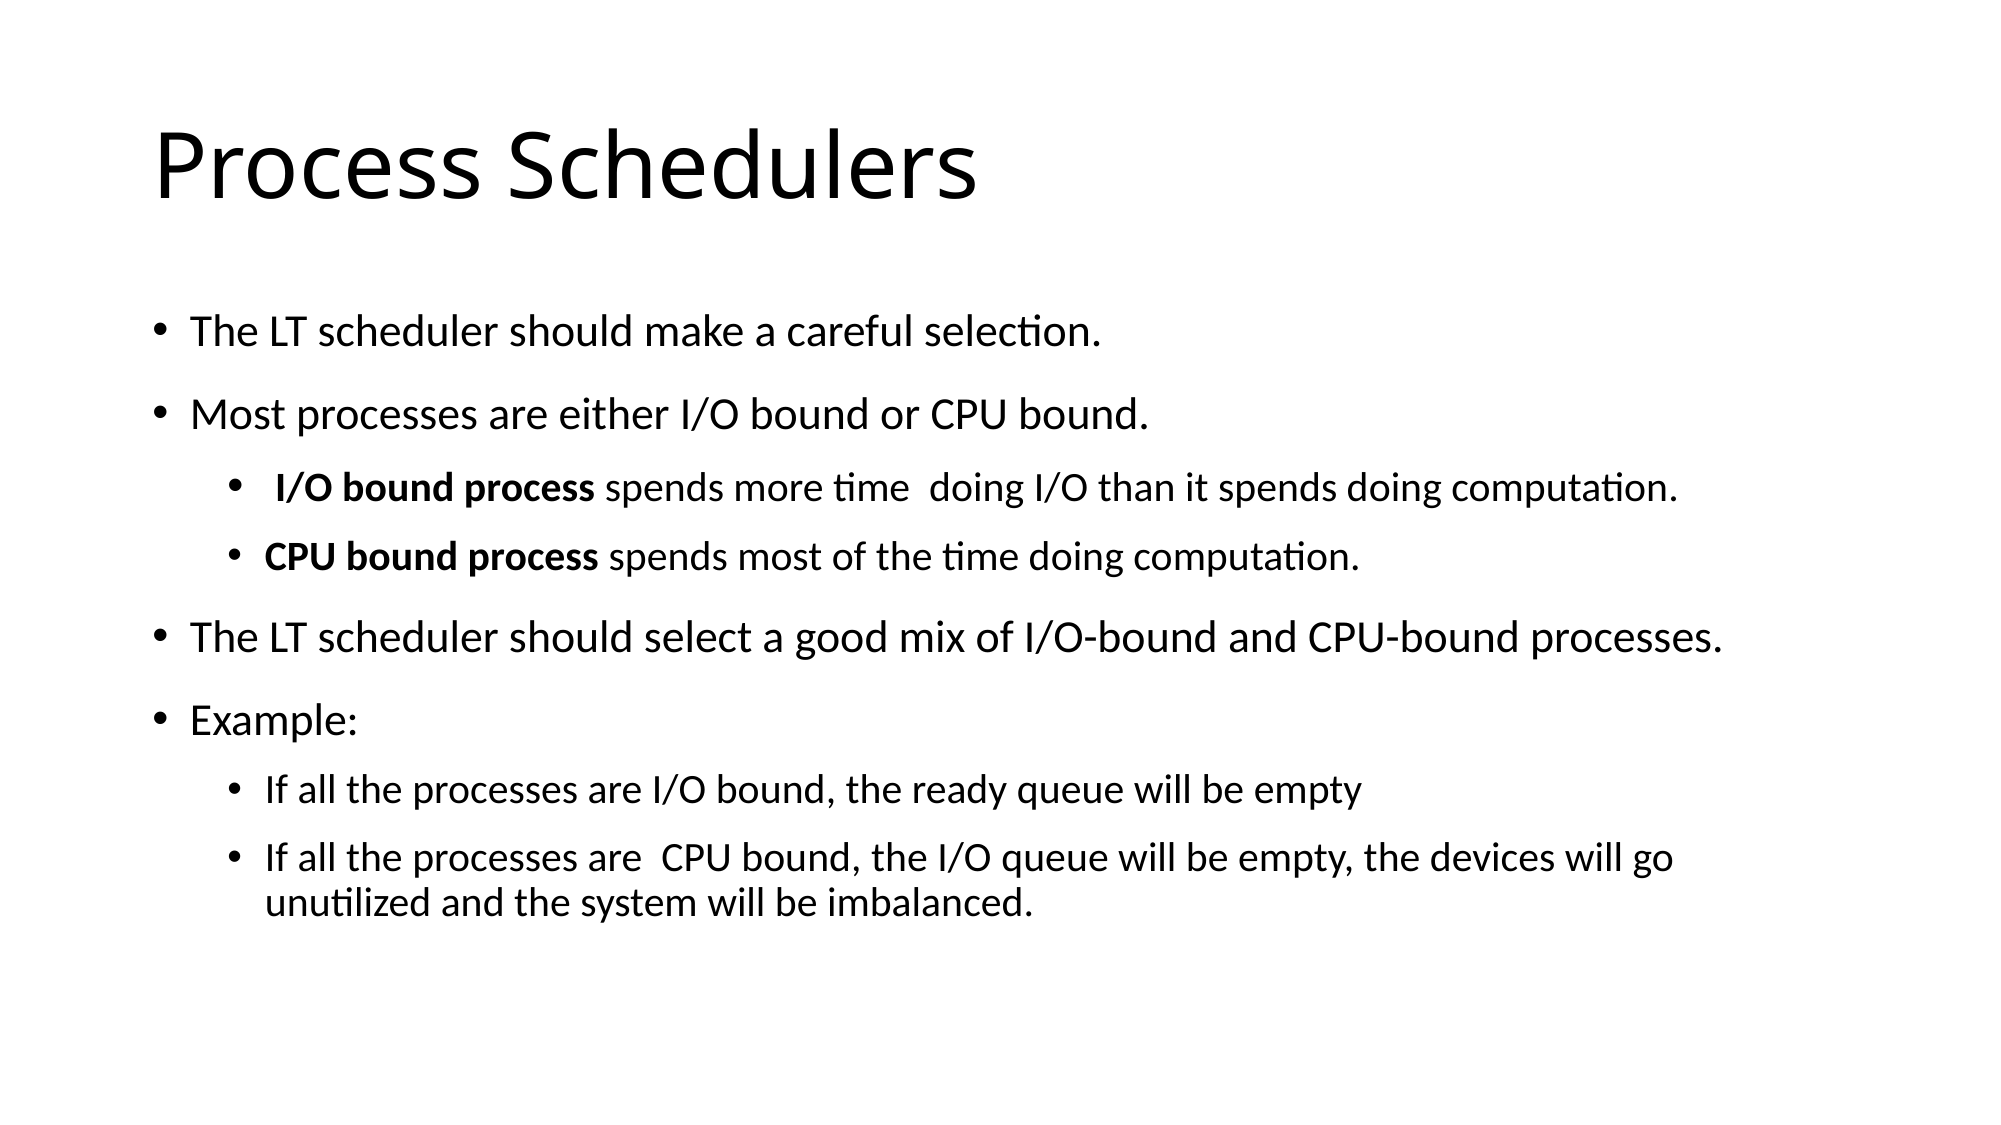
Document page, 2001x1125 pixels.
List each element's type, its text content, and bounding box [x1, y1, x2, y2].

list The LT scheduler should make a careful selection. Most processes are either I/O bound or CPU bound. I/O bound process spends more time doing I/O than it spends doing computation. CPU bound process spends most of the time doing computation. The LT scheduler should select a good mix of I/O-bound and CPU-bound processes. Example: If all the processes are I/O bound, the ready queue will be empty If all the processes are CPU bound, the I/O queue will be empty, the devices will go unutilized and the system will be imbalanced. [137, 299, 1863, 1014]
title Process Schedulers [137, 59, 1863, 278]
